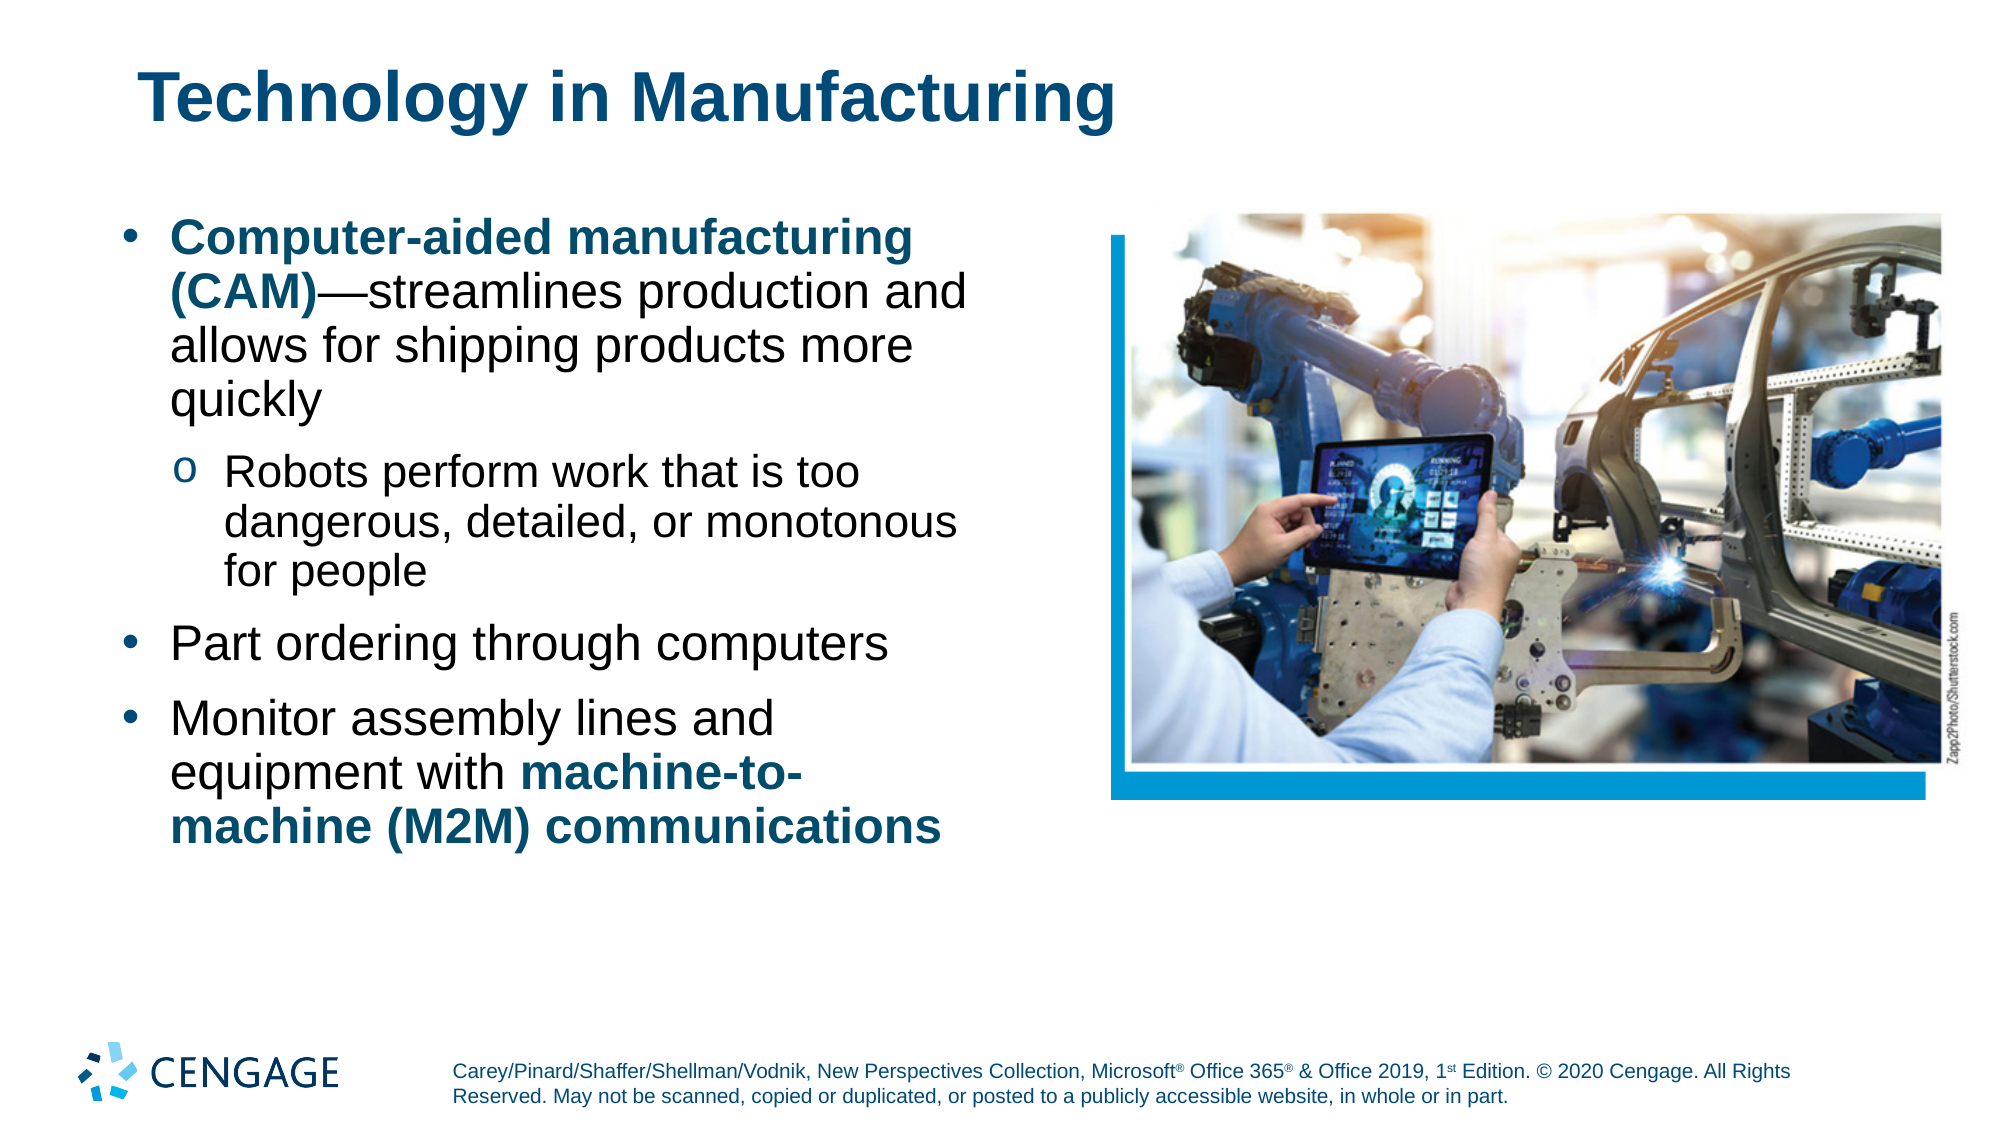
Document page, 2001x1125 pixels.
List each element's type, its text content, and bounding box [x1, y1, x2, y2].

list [1111, 207, 1968, 800]
picture [78, 1042, 338, 1101]
list Computer-aided manufacturing (C A M)—streamlines production and allows for shipping products more quickly Robots perform work that is too dangerous, detailed, or monotonous for people Part ordering through computers Monitor assembly lines and equipment with machine-to-machine (M2M) communications [121, 211, 973, 892]
title Technology in Manufacturing [137, 59, 1863, 171]
